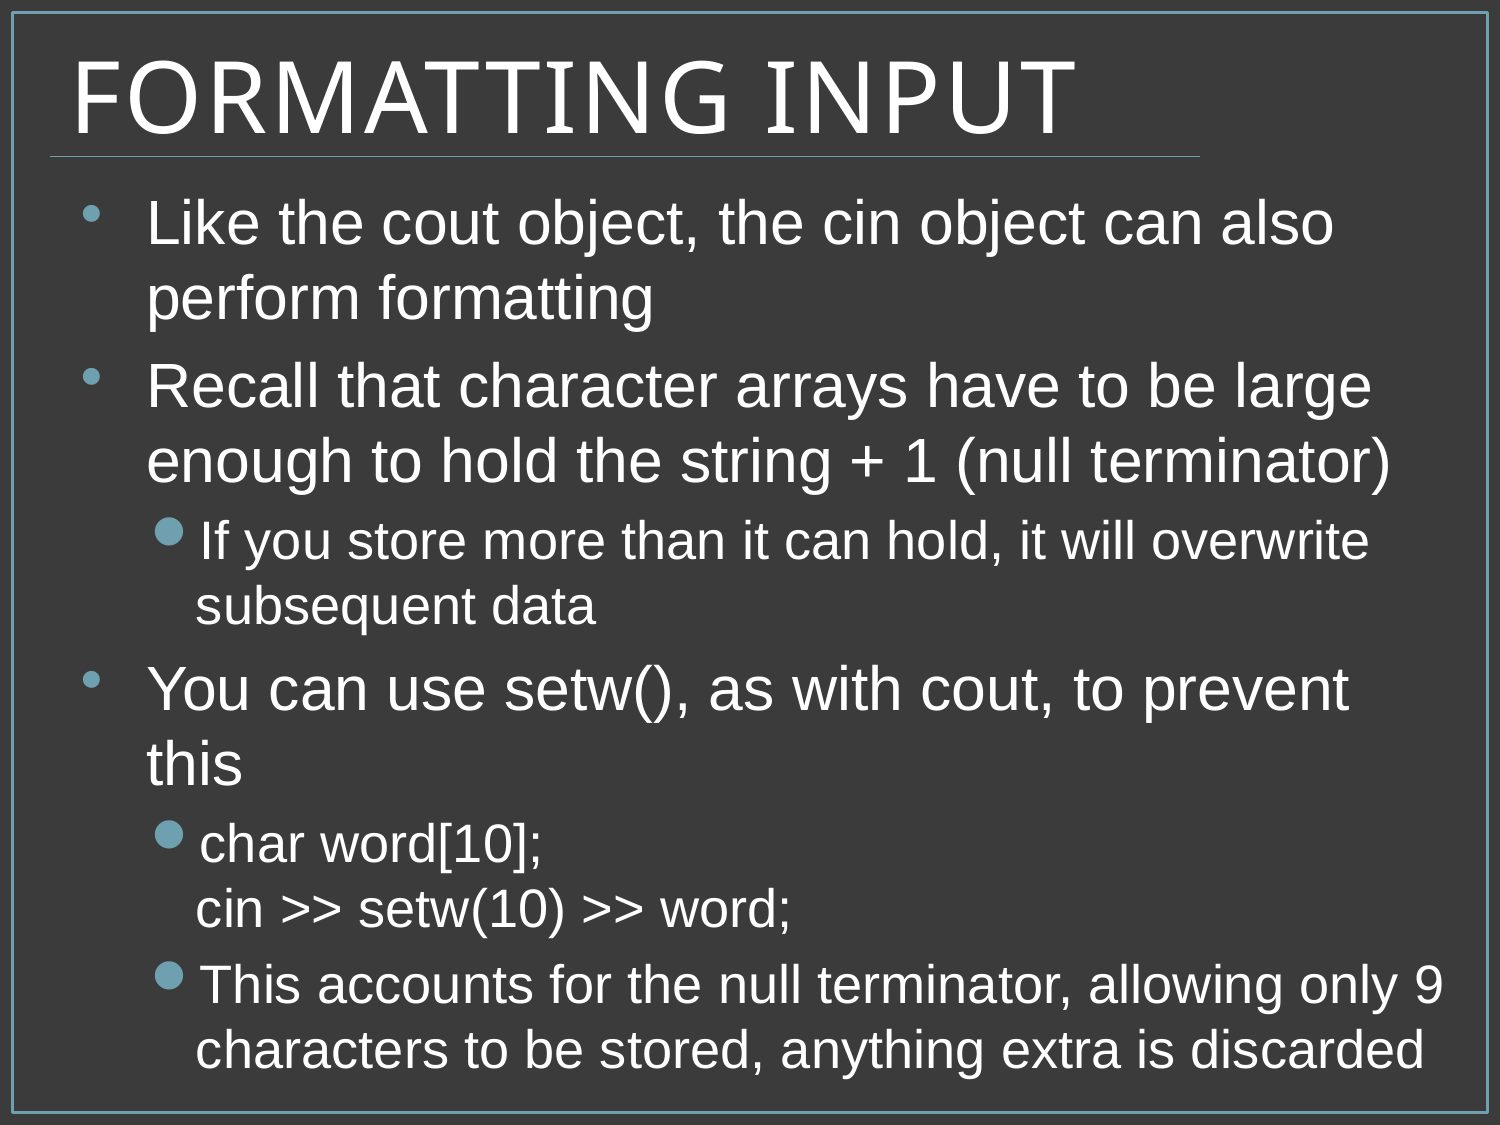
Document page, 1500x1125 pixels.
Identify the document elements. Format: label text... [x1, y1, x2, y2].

title Formatting Input [54, 0, 1405, 188]
list Like the cout object, the cin object can also perform formatting Recall that character arrays have to be large enough to hold the string + 1 (null terminator) If you store more than it can hold, it will overwrite subsequent data You can use setw(), as with cout, to prevent this char word[10]; cin >> setw(10) >> word; This accounts for the null terminator, allowing only 9 characters to be stored, anything extra is discarded [62, 174, 1463, 1075]
